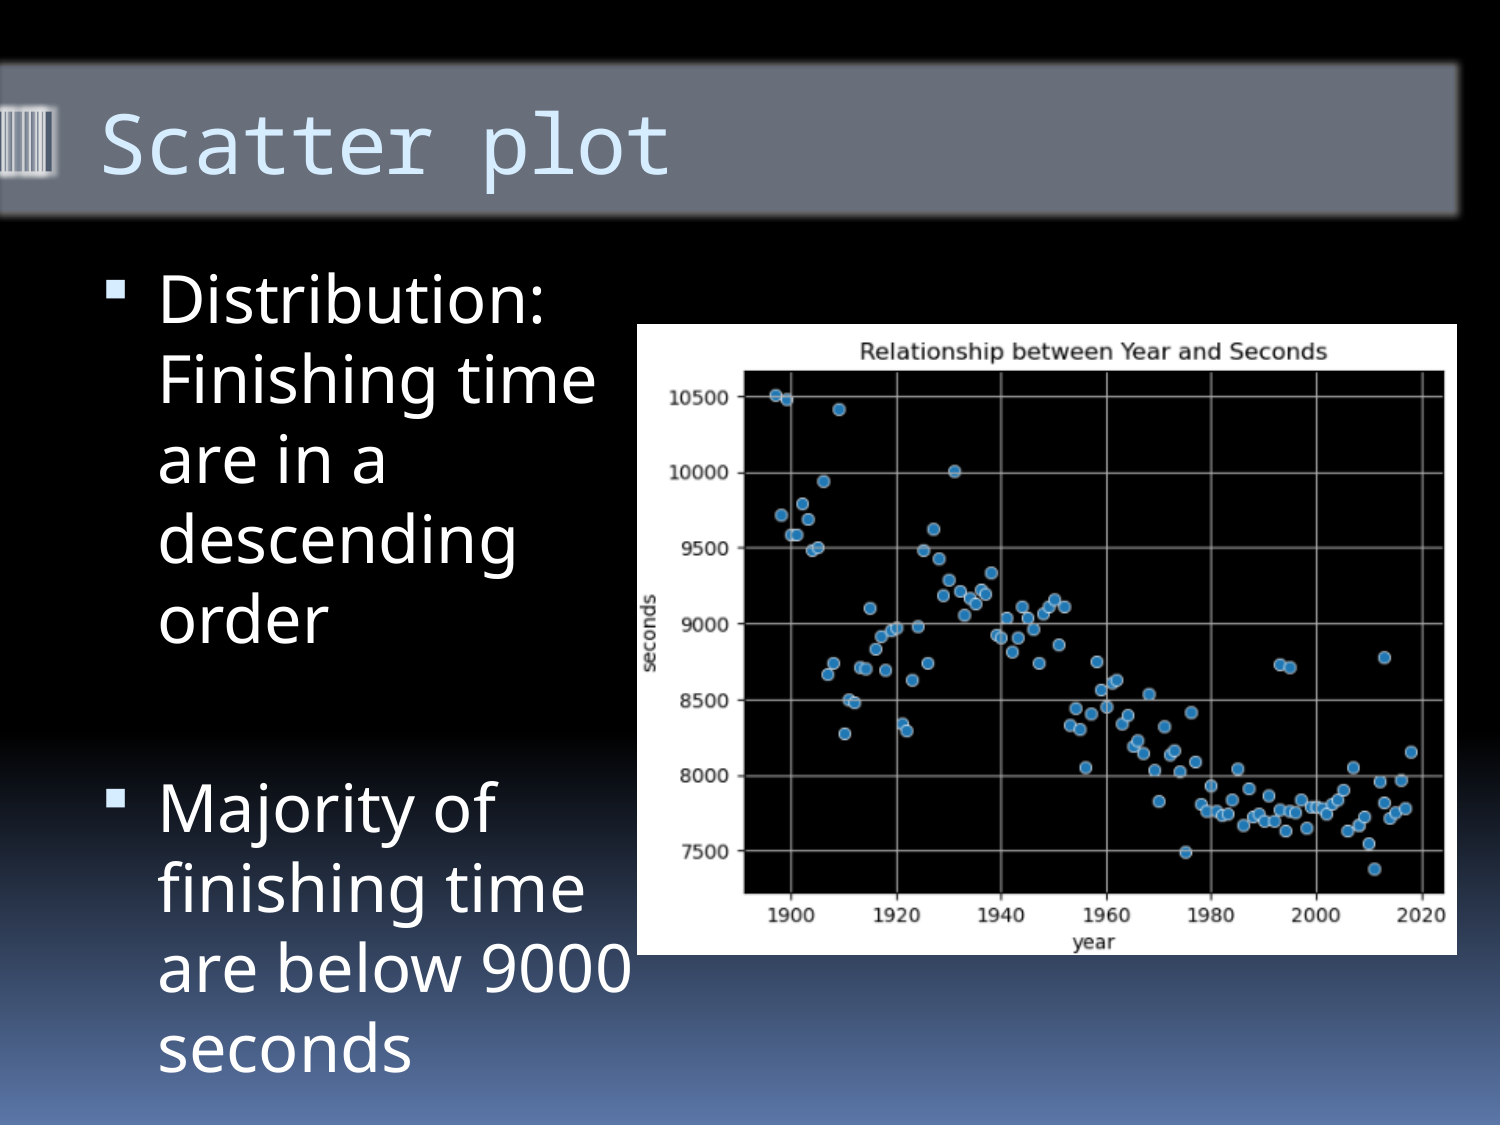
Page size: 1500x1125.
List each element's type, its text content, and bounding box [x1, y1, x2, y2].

title Scatter plot [82, 83, 1358, 234]
picture [636, 324, 1457, 956]
list Distribution: Finishing time are in a descending order Majority of finishing time are below 9000 seconds [75, 249, 650, 1005]
